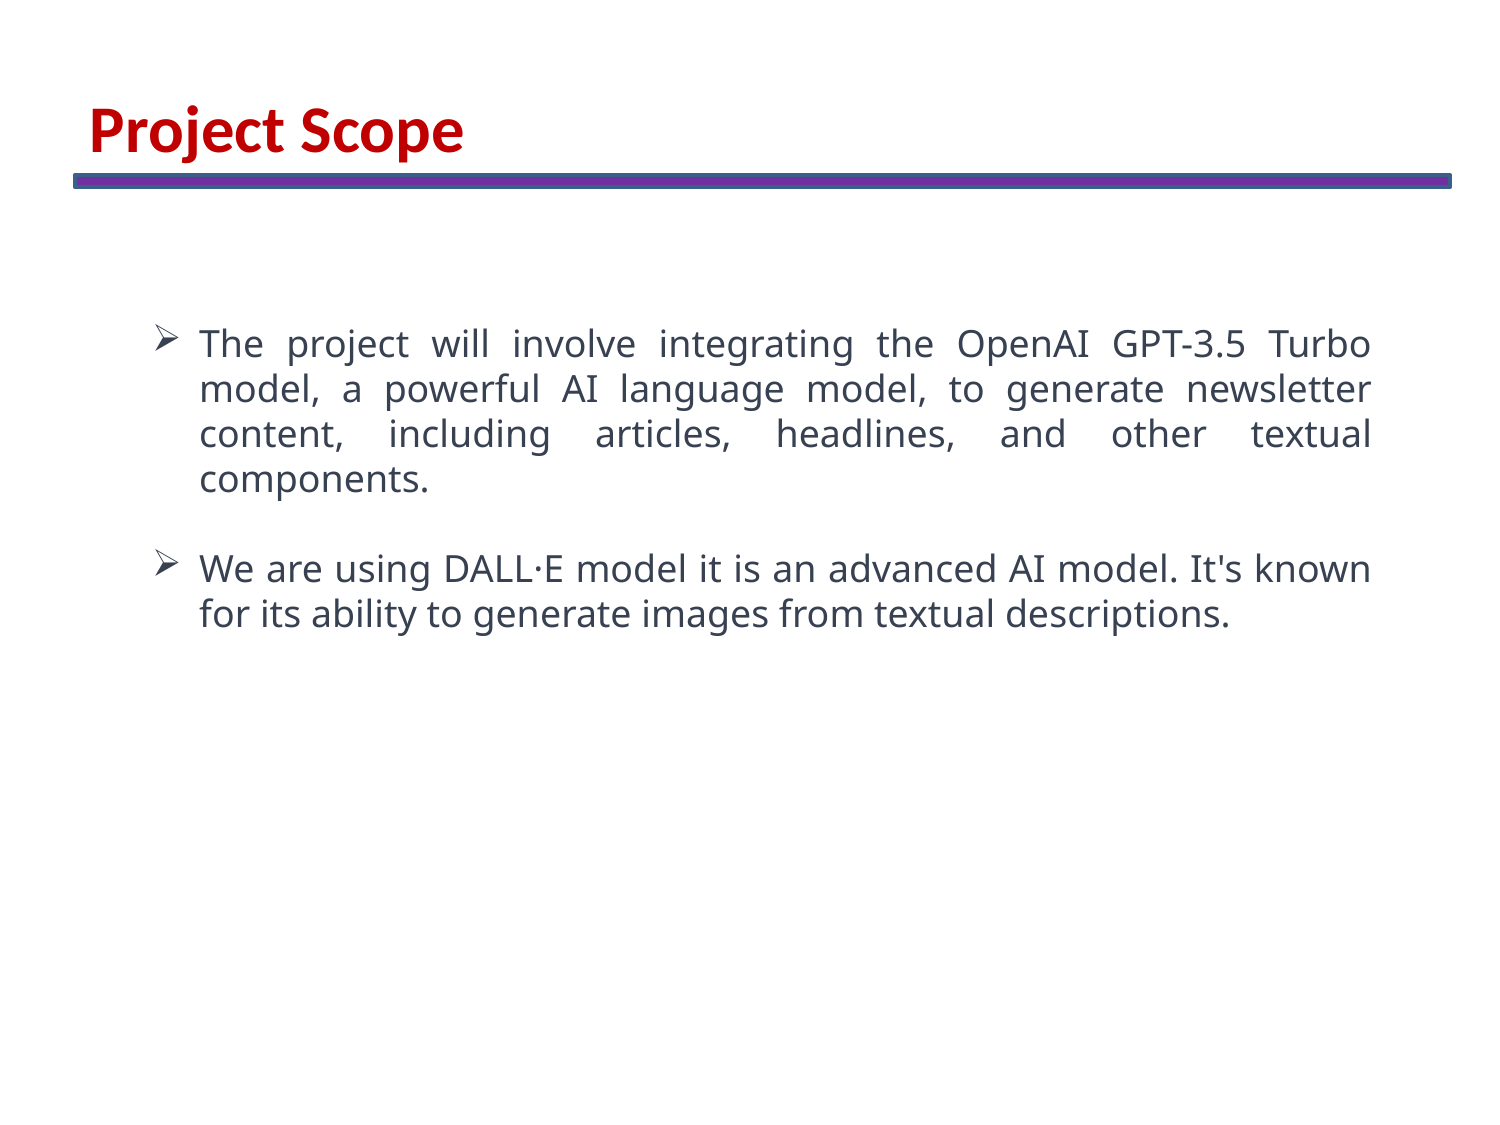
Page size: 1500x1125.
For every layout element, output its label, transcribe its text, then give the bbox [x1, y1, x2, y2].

text_box The project will involve integrating the OpenAI GPT-3.5 Turbo model, a powerful AI language model, to generate newsletter content, including articles, headlines, and other textual components. We are using DALL·E model it is an advanced AI model. It's known for its ability to generate images from textual descriptions. [137, 312, 1388, 733]
text_box [75, 174, 1450, 188]
text_box Project Scope [75, 78, 1450, 153]
